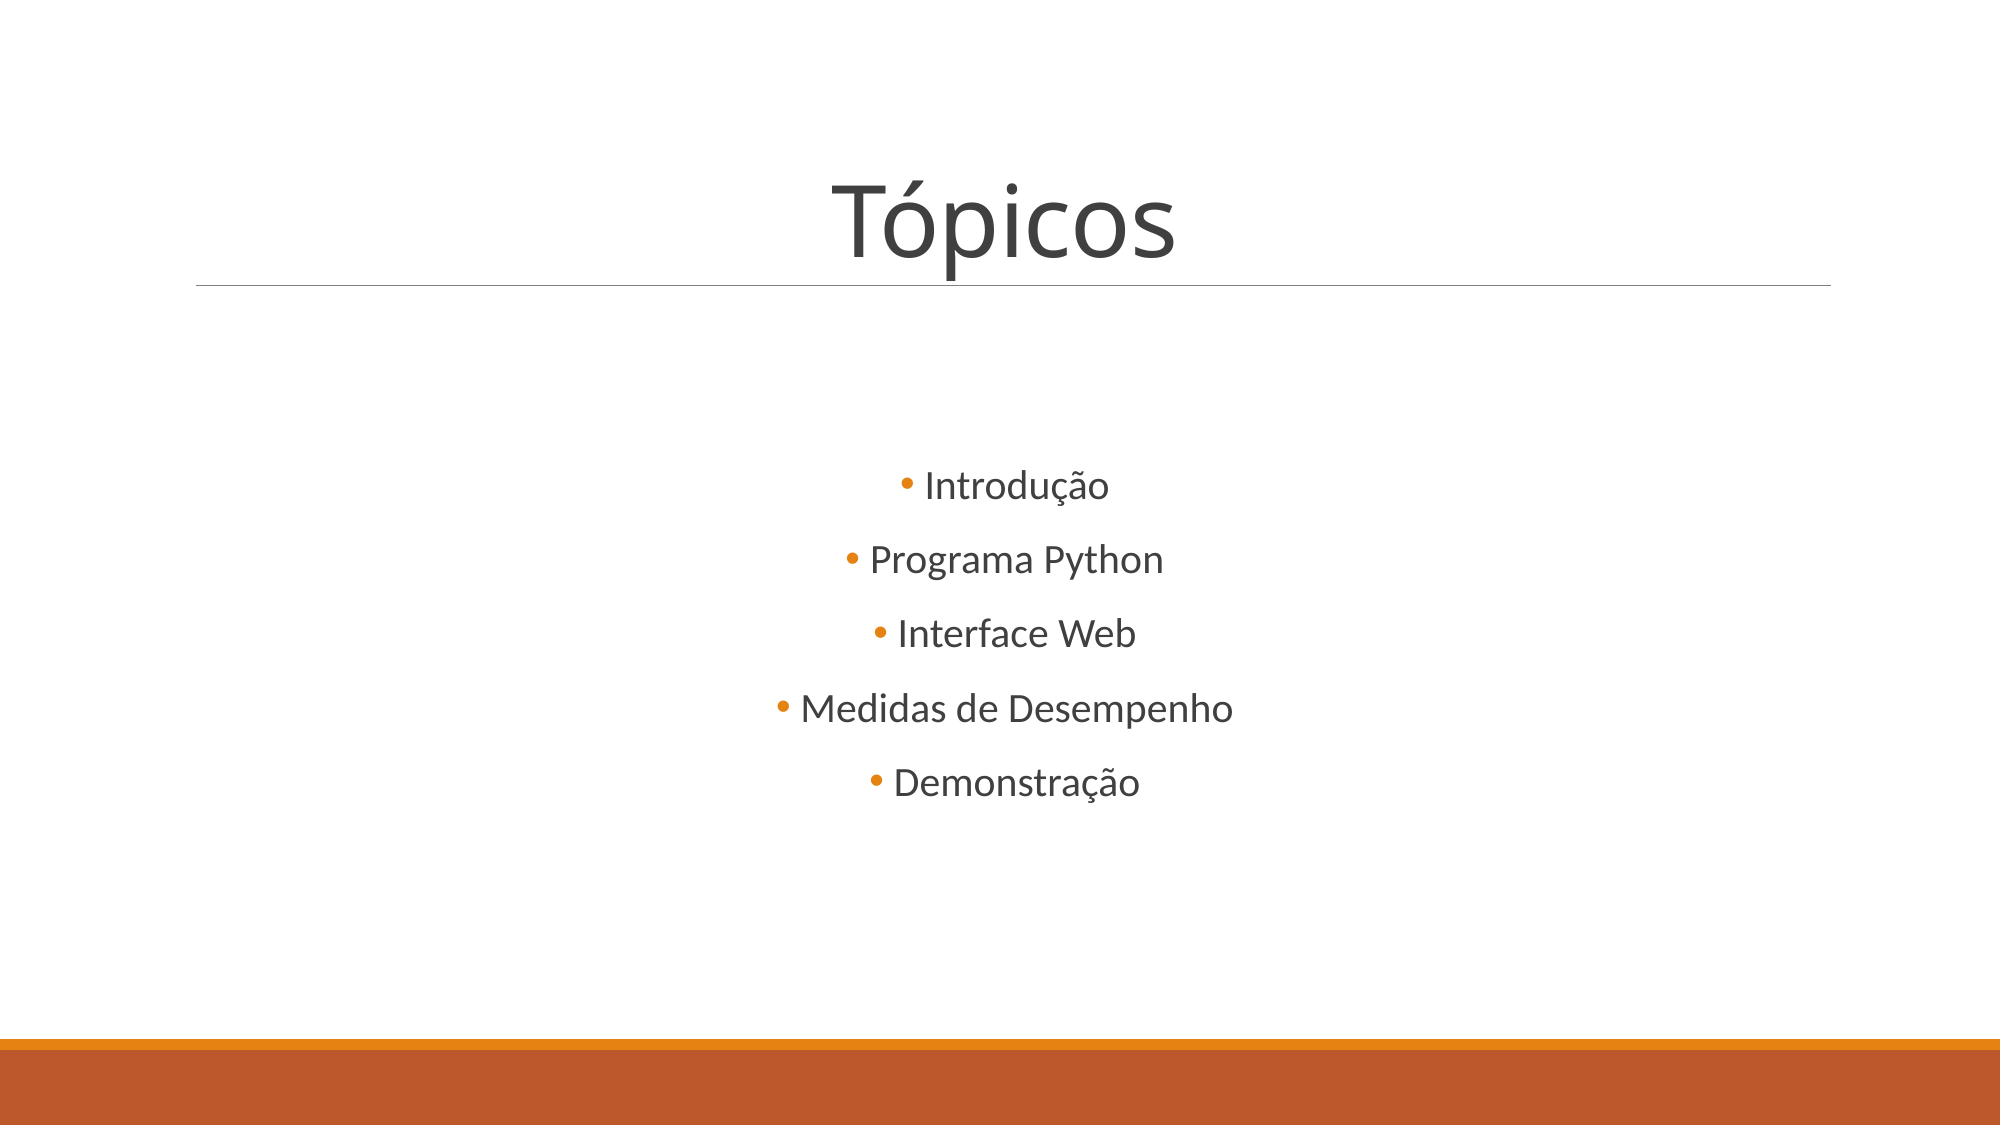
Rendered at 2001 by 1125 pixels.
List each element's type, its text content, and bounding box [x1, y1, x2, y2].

list Introdução Programa Python Interface Web Medidas de Desempenho Demonstração [180, 302, 1830, 963]
title Tópicos [180, 47, 1830, 285]
